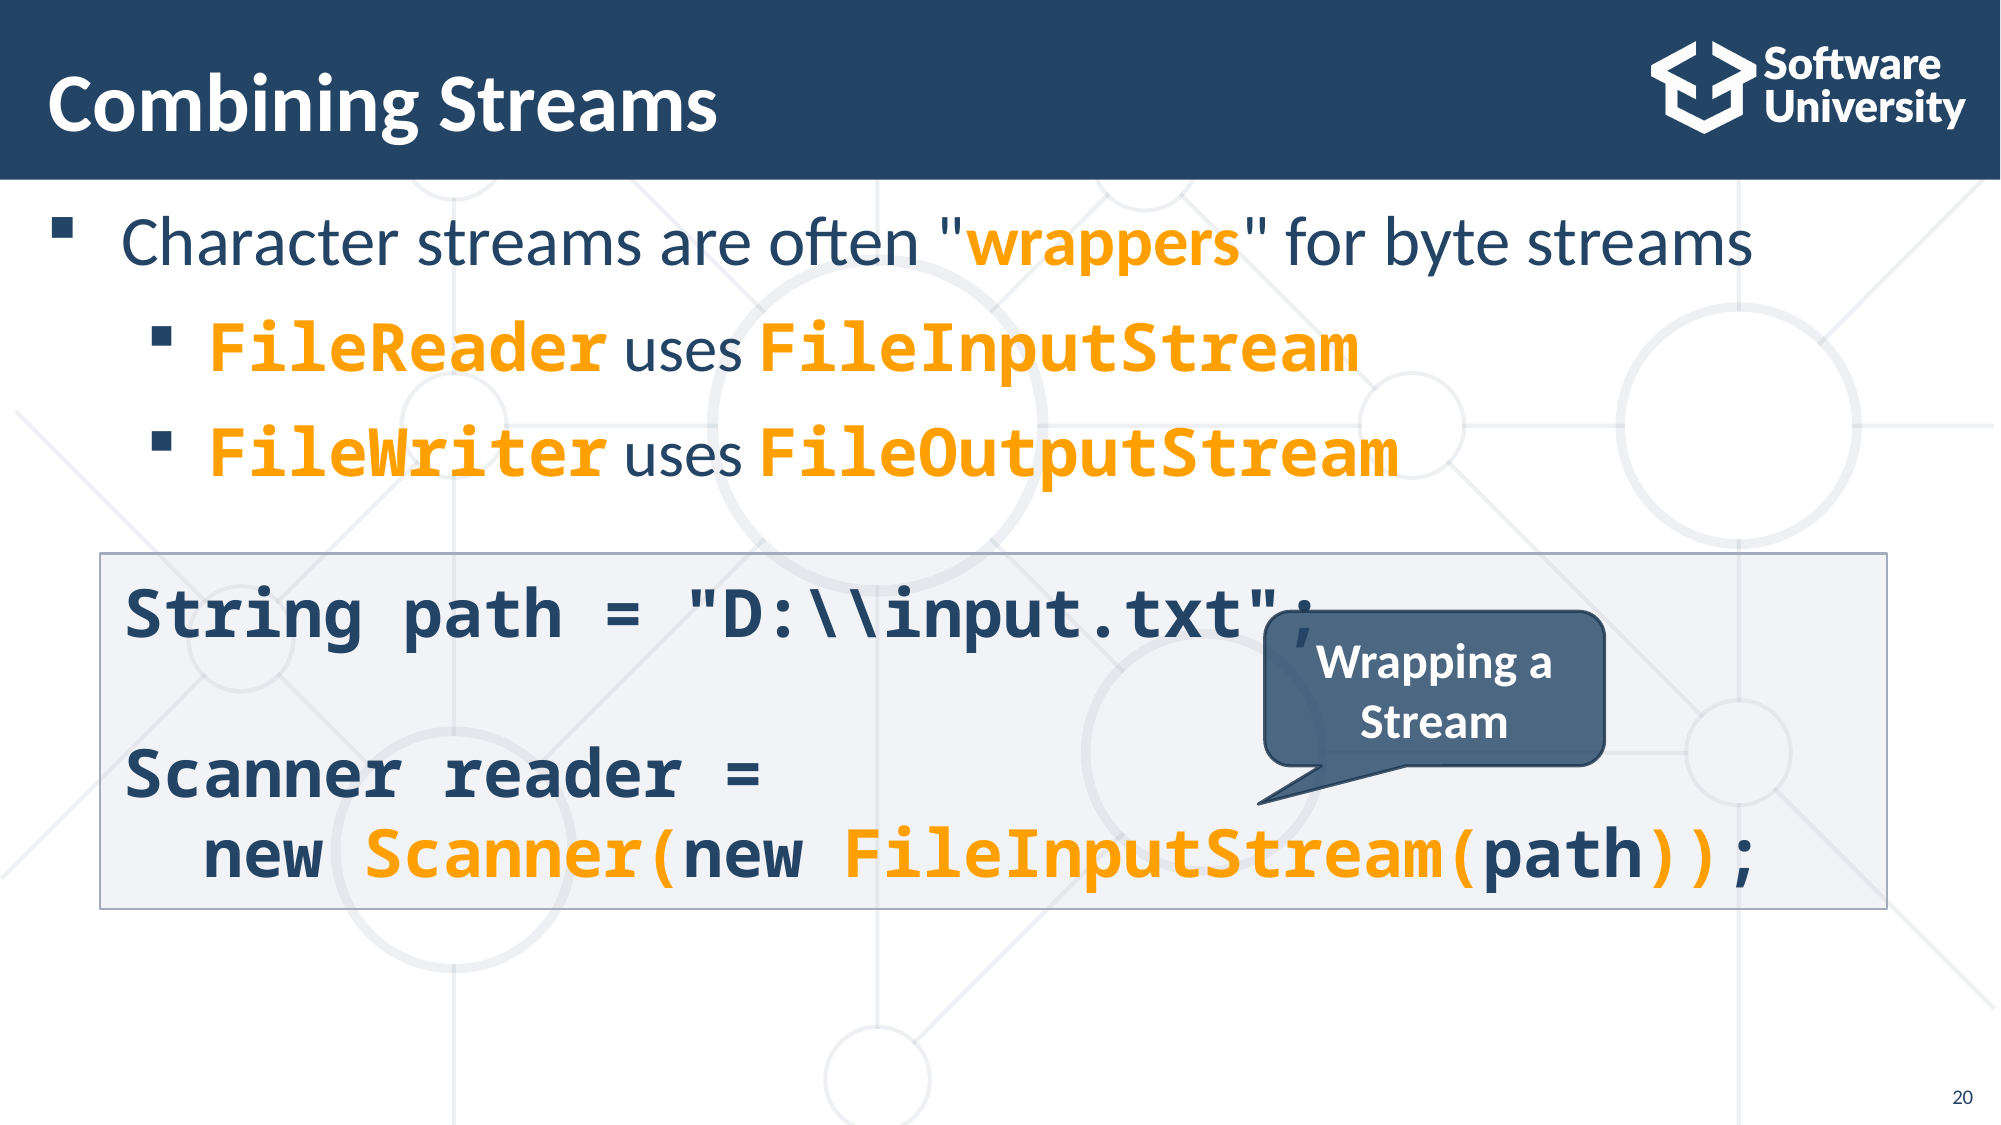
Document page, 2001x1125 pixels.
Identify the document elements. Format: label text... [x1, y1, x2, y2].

text_box String path = "D:\\input.txt"; Scanner reader = new Scanner(new FileInputStream(path)); [99, 553, 1888, 909]
text_box Wrapping a Stream [1256, 609, 1607, 807]
text_box Character streams are often "wrappers" for byte streams FileReader uses FileInputStream FileWriter uses FileOutputStream [31, 187, 1968, 1102]
slide_number 20 [1927, 1067, 1989, 1117]
picture [1651, 41, 1966, 134]
title Combining Streams [31, 6, 1603, 189]
